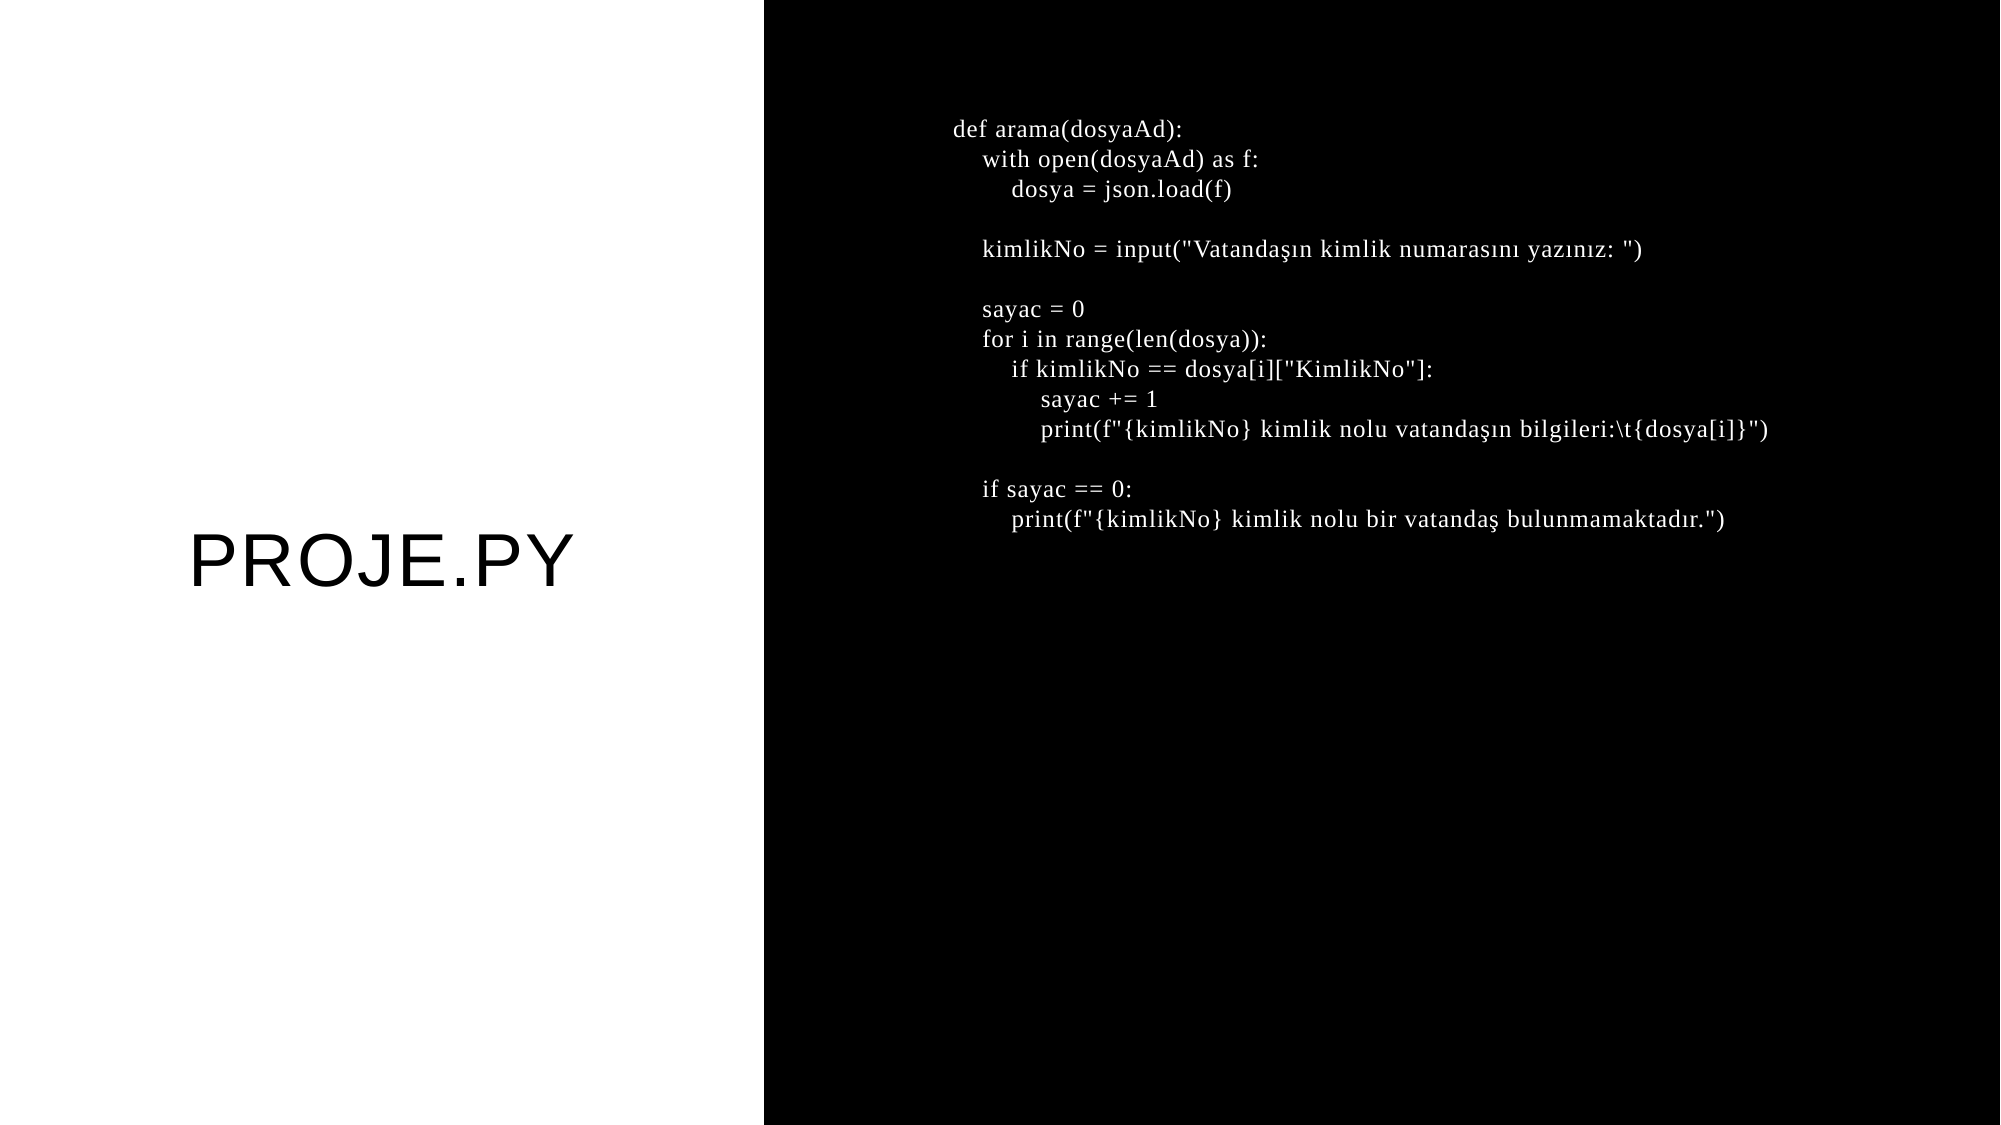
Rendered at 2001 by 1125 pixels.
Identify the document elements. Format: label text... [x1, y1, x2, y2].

title Proje.py [166, 105, 598, 1020]
text_box [0, 0, 765, 1125]
list def arama(dosyaAd): with open(dosyaAd) as f: dosya = json.load(f) kimlikNo = input("Vatandaşın kimlik numarasını yazınız: ") sayac = 0 for i in range(len(dosya)): if kimlikNo == dosya[i]["KimlikNo"]: sayac += 1 print(f"{kimlikNo} kimlik nolu vatandaşın bilgileri:\t{dosya[i]}") if sayac == 0: print(f"{kimlikNo} kimlik nolu bir vatandaş bulunmamaktadır.") [938, 105, 1912, 1020]
text_box [765, 0, 2000, 1125]
